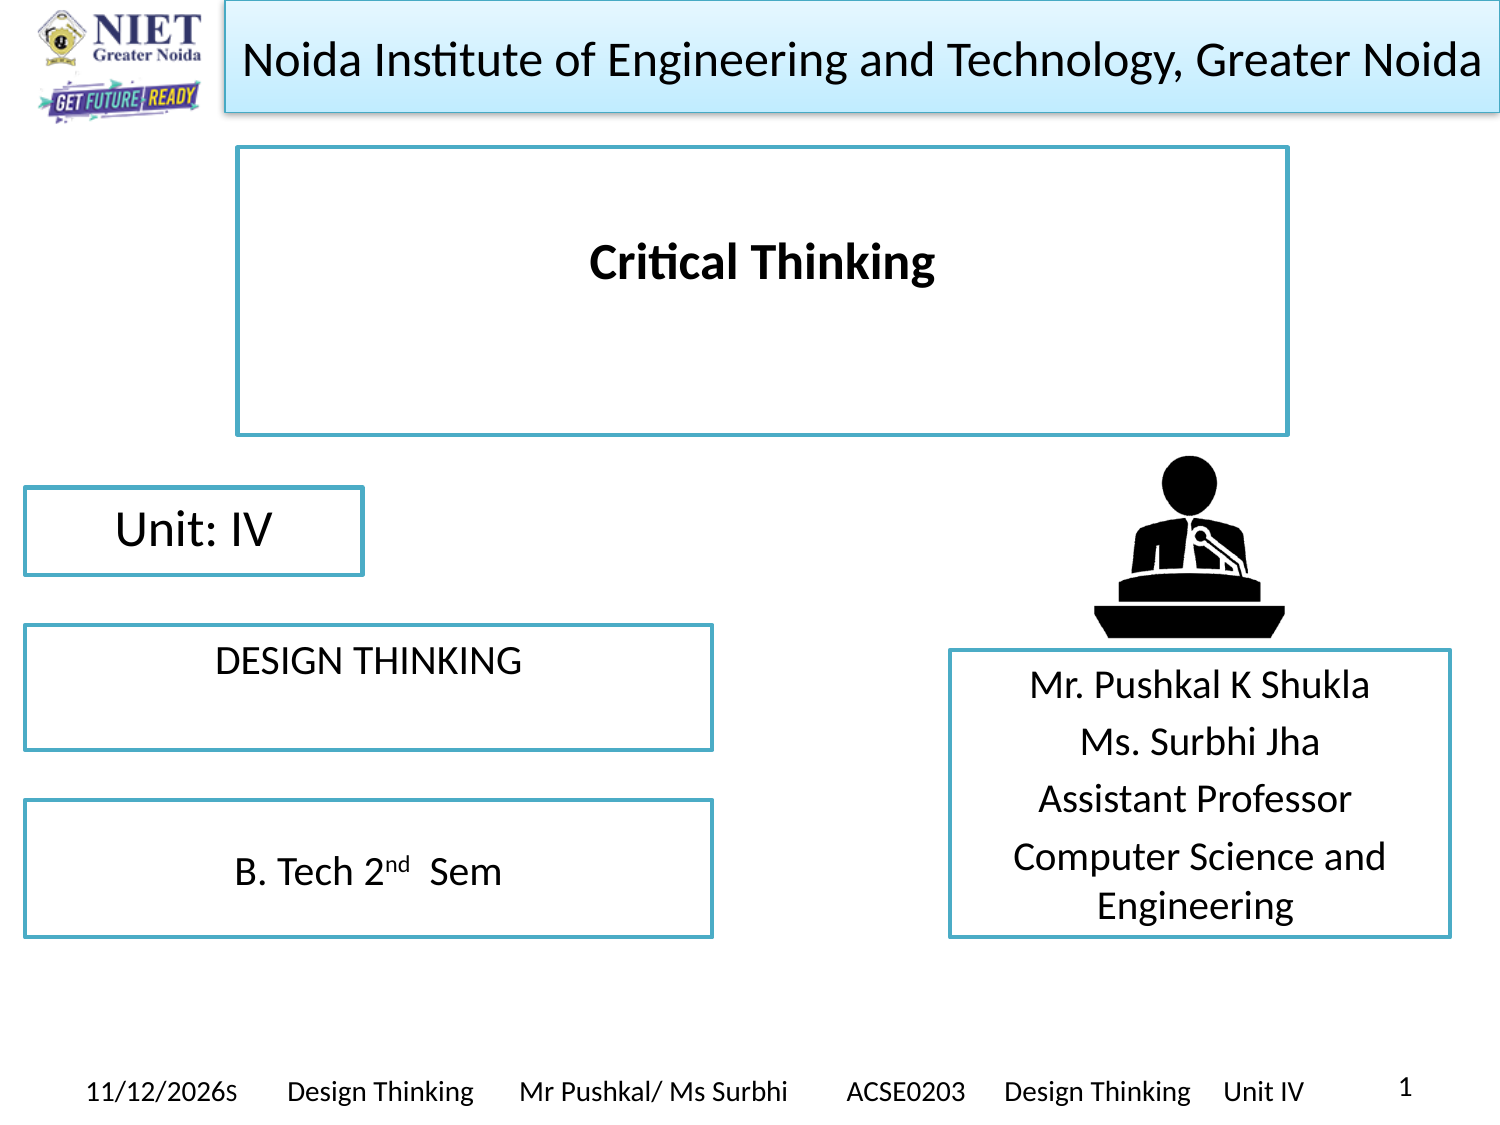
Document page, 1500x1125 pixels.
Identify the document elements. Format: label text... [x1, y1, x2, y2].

footer Design Thinking Mr Pushkal/ Ms Surbhi ACSE0203 Design Thinking Unit IV [234, 1054, 1372, 1125]
subtitle Critical Thinking [235, 145, 1290, 437]
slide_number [70, 1054, 234, 1125]
title Noida Institute of Engineering and Technology, Greater Noida [238, 0, 1500, 113]
picture [1062, 424, 1313, 676]
text_box DESIGN THINKING [23, 623, 714, 752]
picture [0, 0, 238, 135]
slide_number 1 [1382, 1066, 1425, 1103]
text_box Unit: IV [23, 485, 365, 577]
text_box Mr. Pushkal K Shukla Ms. Surbhi Jha Assistant Professor Computer Science and Engineering [948, 648, 1452, 939]
text_box B. Tech 2nd Sem [23, 798, 714, 939]
